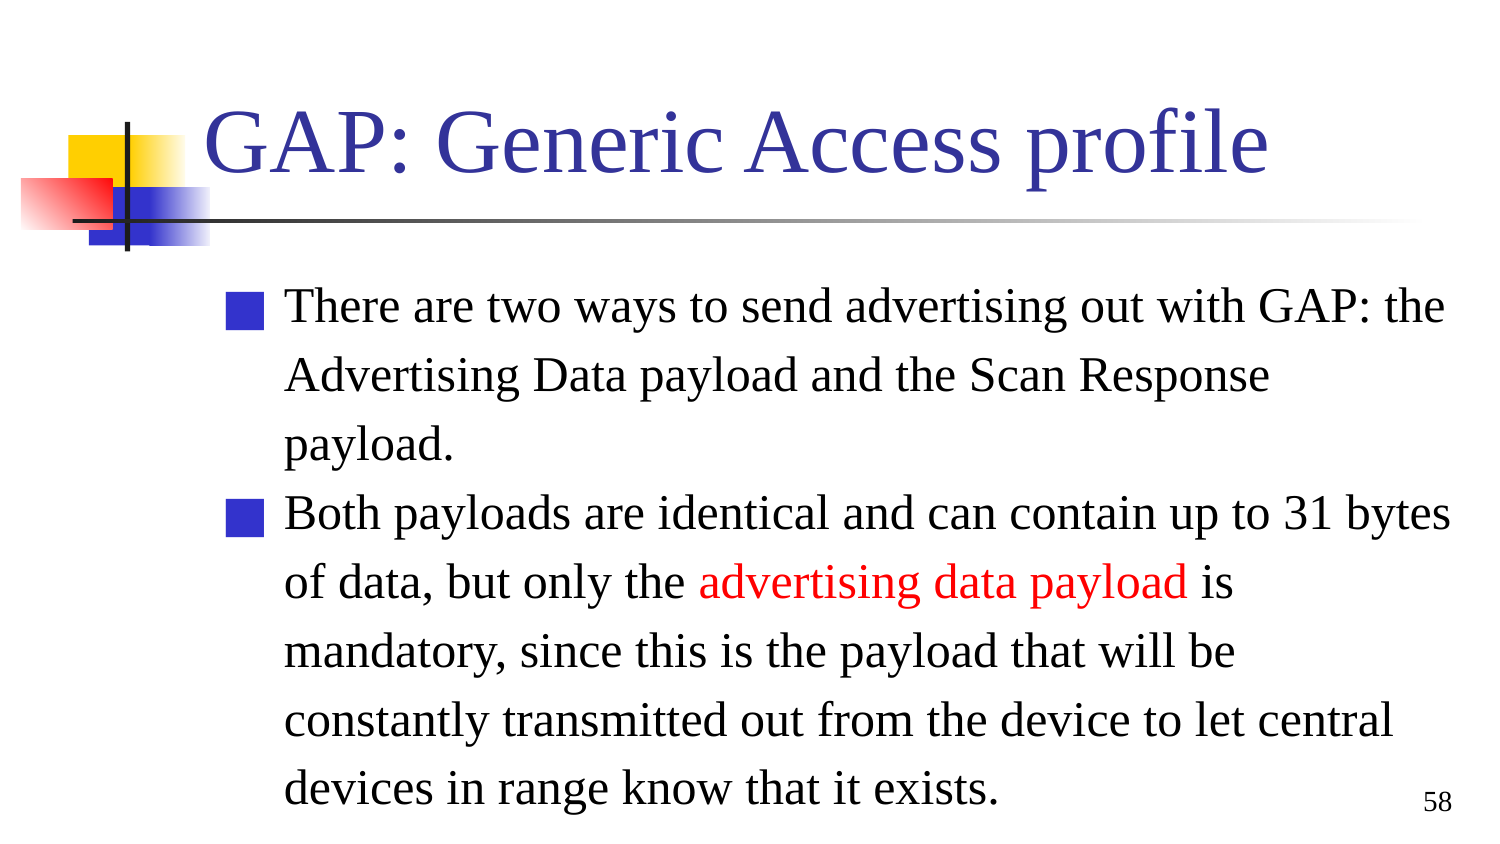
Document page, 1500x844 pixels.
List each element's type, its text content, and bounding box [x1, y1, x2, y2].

title GAP: Generic Access profile [188, 26, 1468, 207]
slide_number 58 [1155, 768, 1468, 825]
list There are two ways to send advertising out with GAP: the Advertising Data payload and the Scan Response payload. Both payloads are identical and can contain up to 31 bytes of data, but only the advertising data payload is mandatory, since this is the payload that will be constantly transmitted out from the device to let central devices in range know that it exists. [193, 248, 1469, 755]
